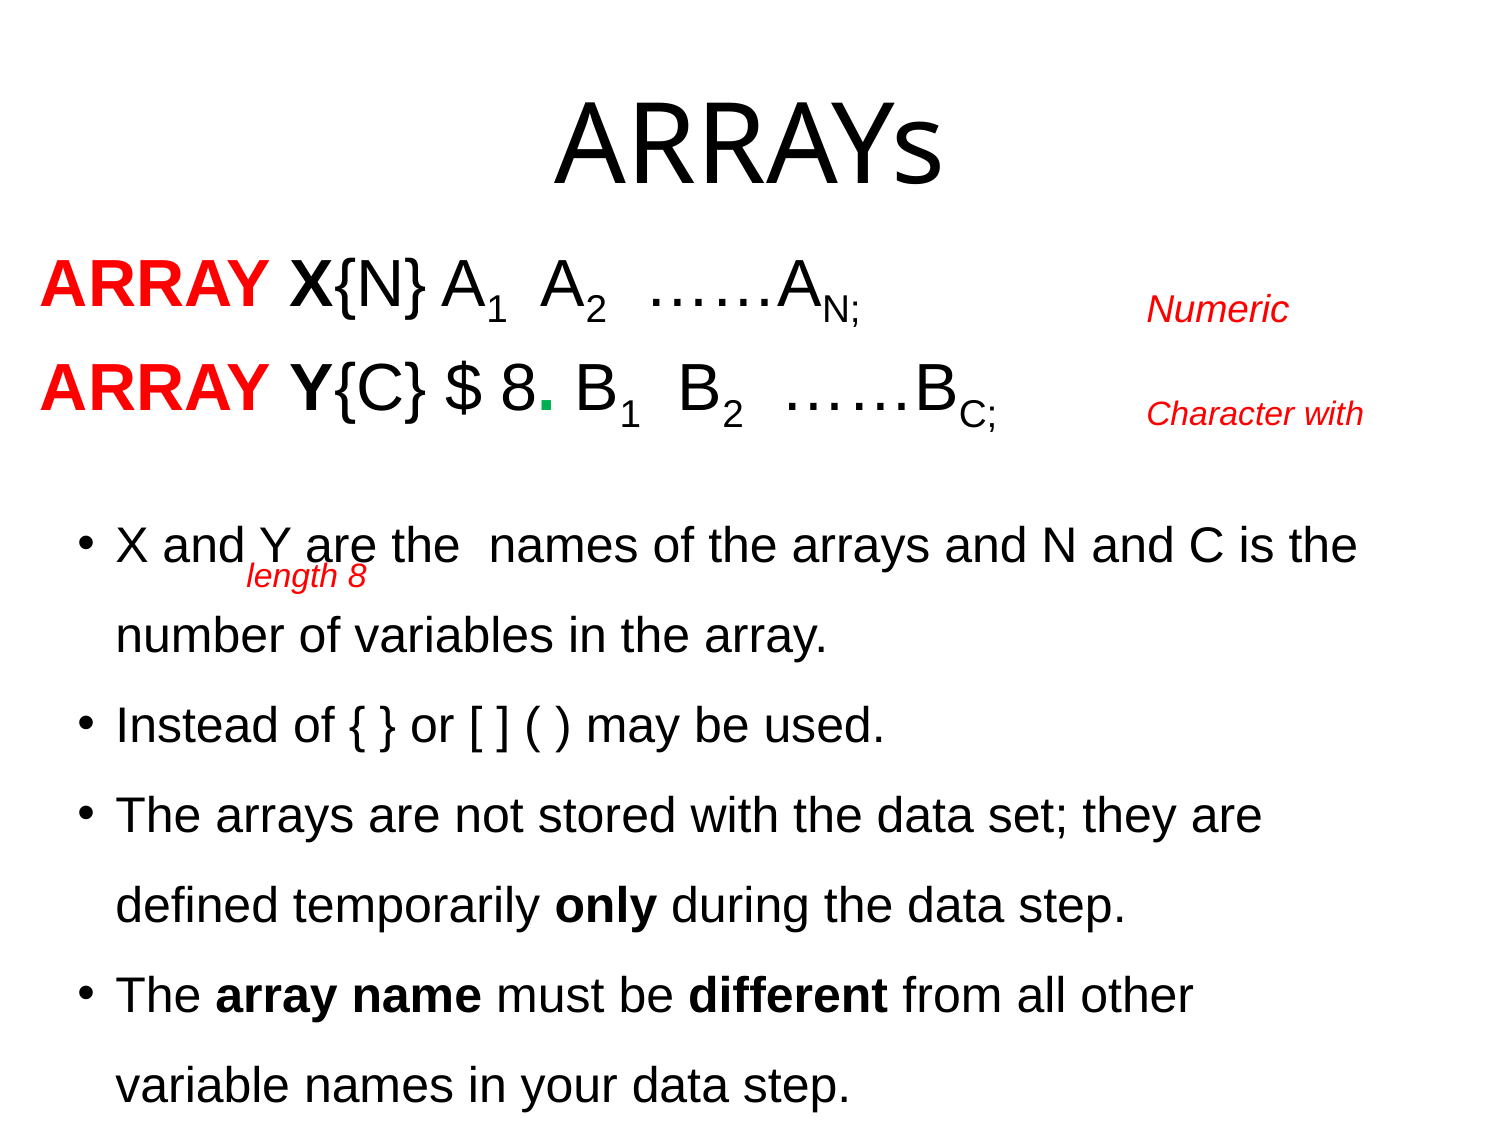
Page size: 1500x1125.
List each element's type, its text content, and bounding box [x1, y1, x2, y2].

title ARRAYs [74, 44, 1426, 231]
text_box X and Y are the names of the arrays and N and C is the number of variables in the array. Instead of { } or [ ] ( ) may be used. The arrays are not stored with the data set; they are defined temporarily only during the data step. The array name must be different from all other variable names in your data step. [62, 474, 1388, 1120]
list ARRAY X{N} A1 A2 ……AN; Numeric ARRAY Y{C} $ 8. B1 B2 ……BC; Character with length 8 [24, 231, 1451, 495]
